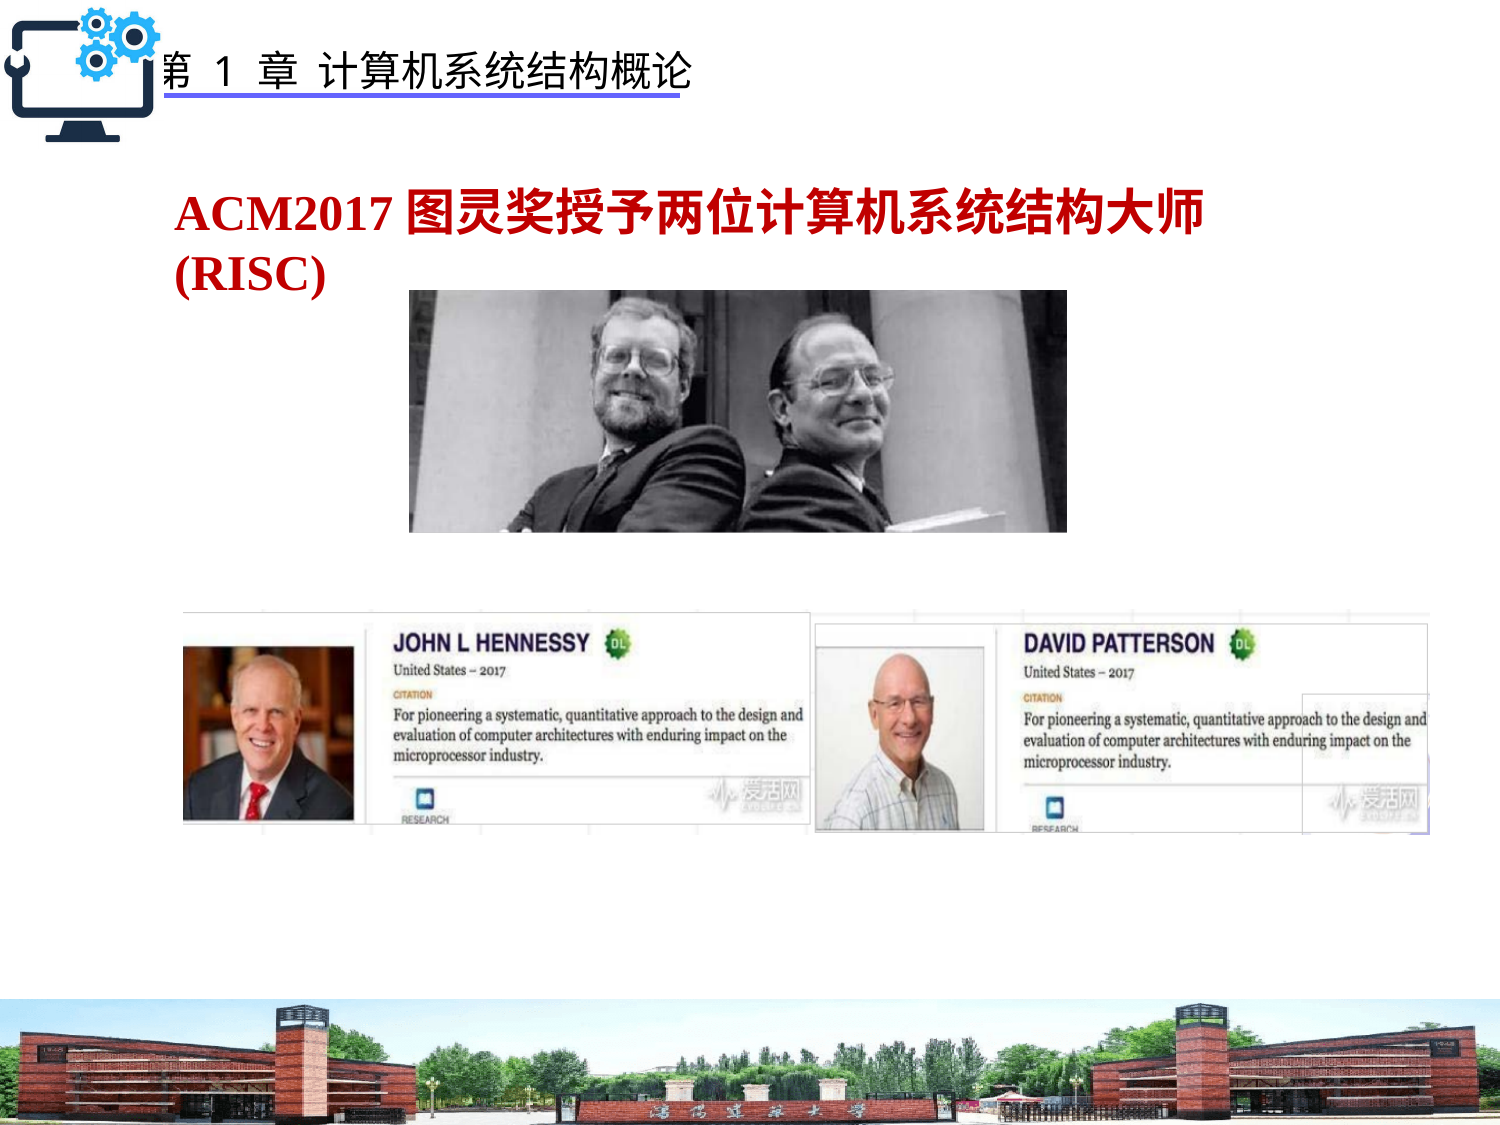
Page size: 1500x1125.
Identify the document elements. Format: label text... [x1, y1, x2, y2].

picture [182, 609, 1430, 835]
picture [0, 0, 680, 149]
picture [0, 999, 1500, 1125]
picture [409, 290, 1067, 533]
text_box ACM2017图灵奖授予两位计算机系统结构大师(RISC) [159, 172, 1382, 308]
